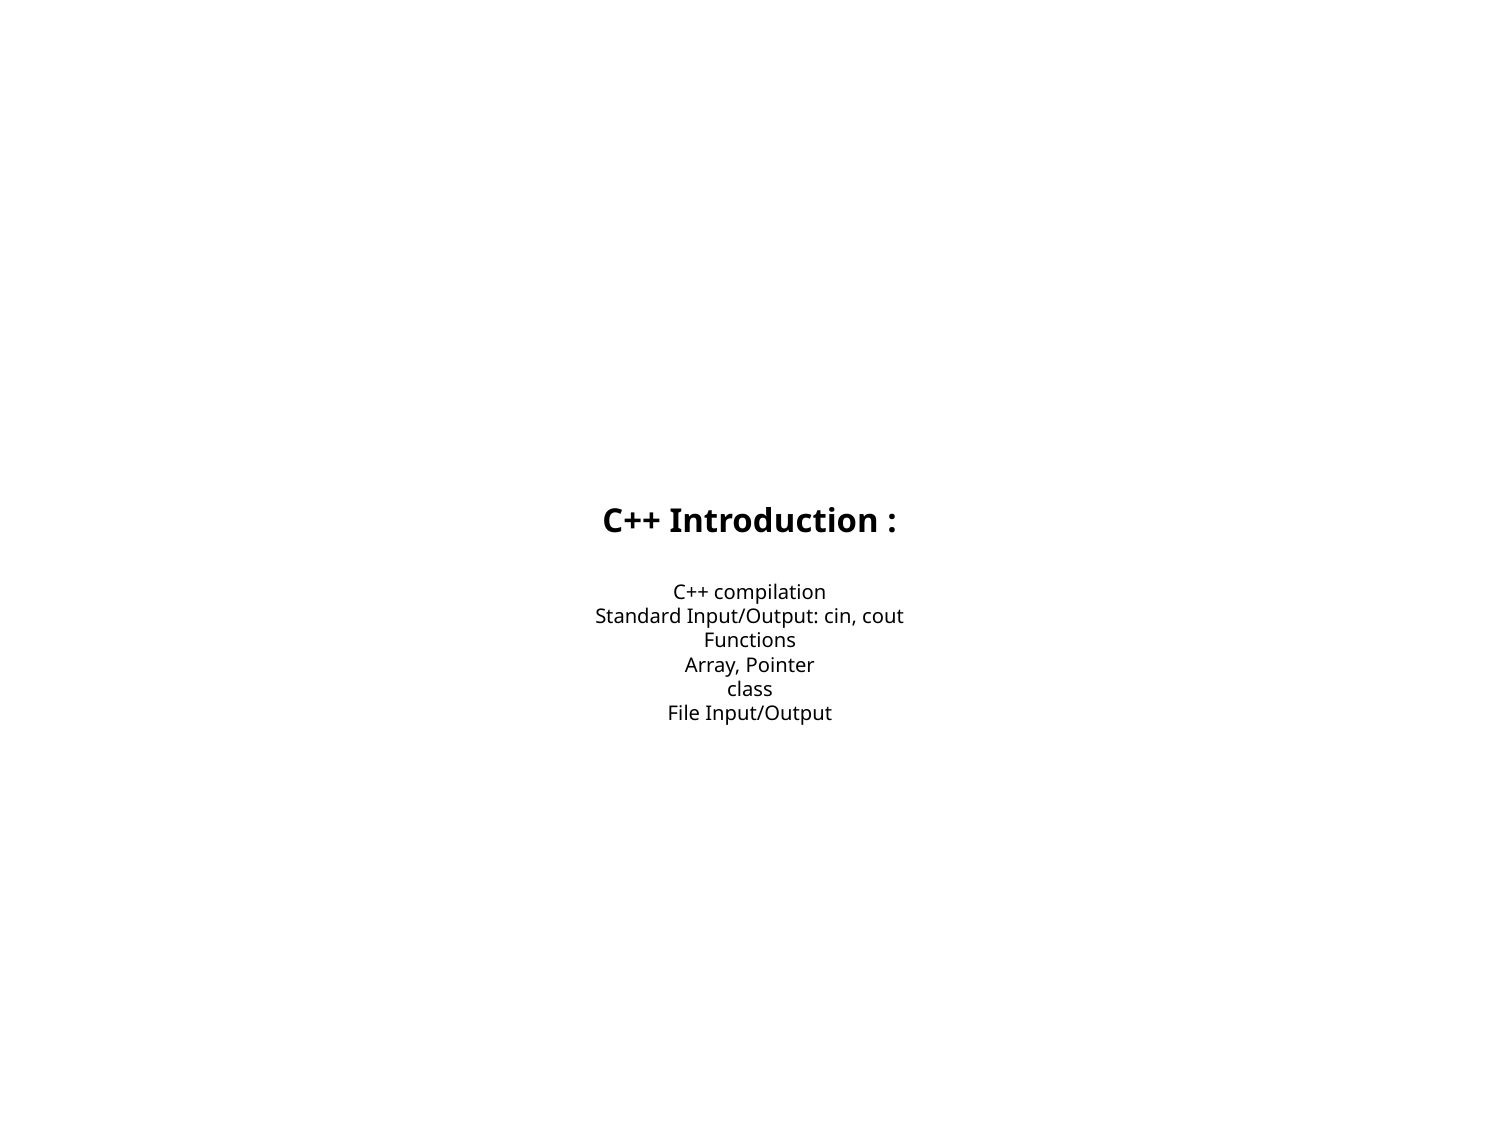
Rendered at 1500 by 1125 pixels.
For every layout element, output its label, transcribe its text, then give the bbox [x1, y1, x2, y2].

title C++ Introduction : C++ compilation Standard Input/Output: cin, cout Functions Array, Pointer class File Input/Output [112, 491, 1388, 733]
